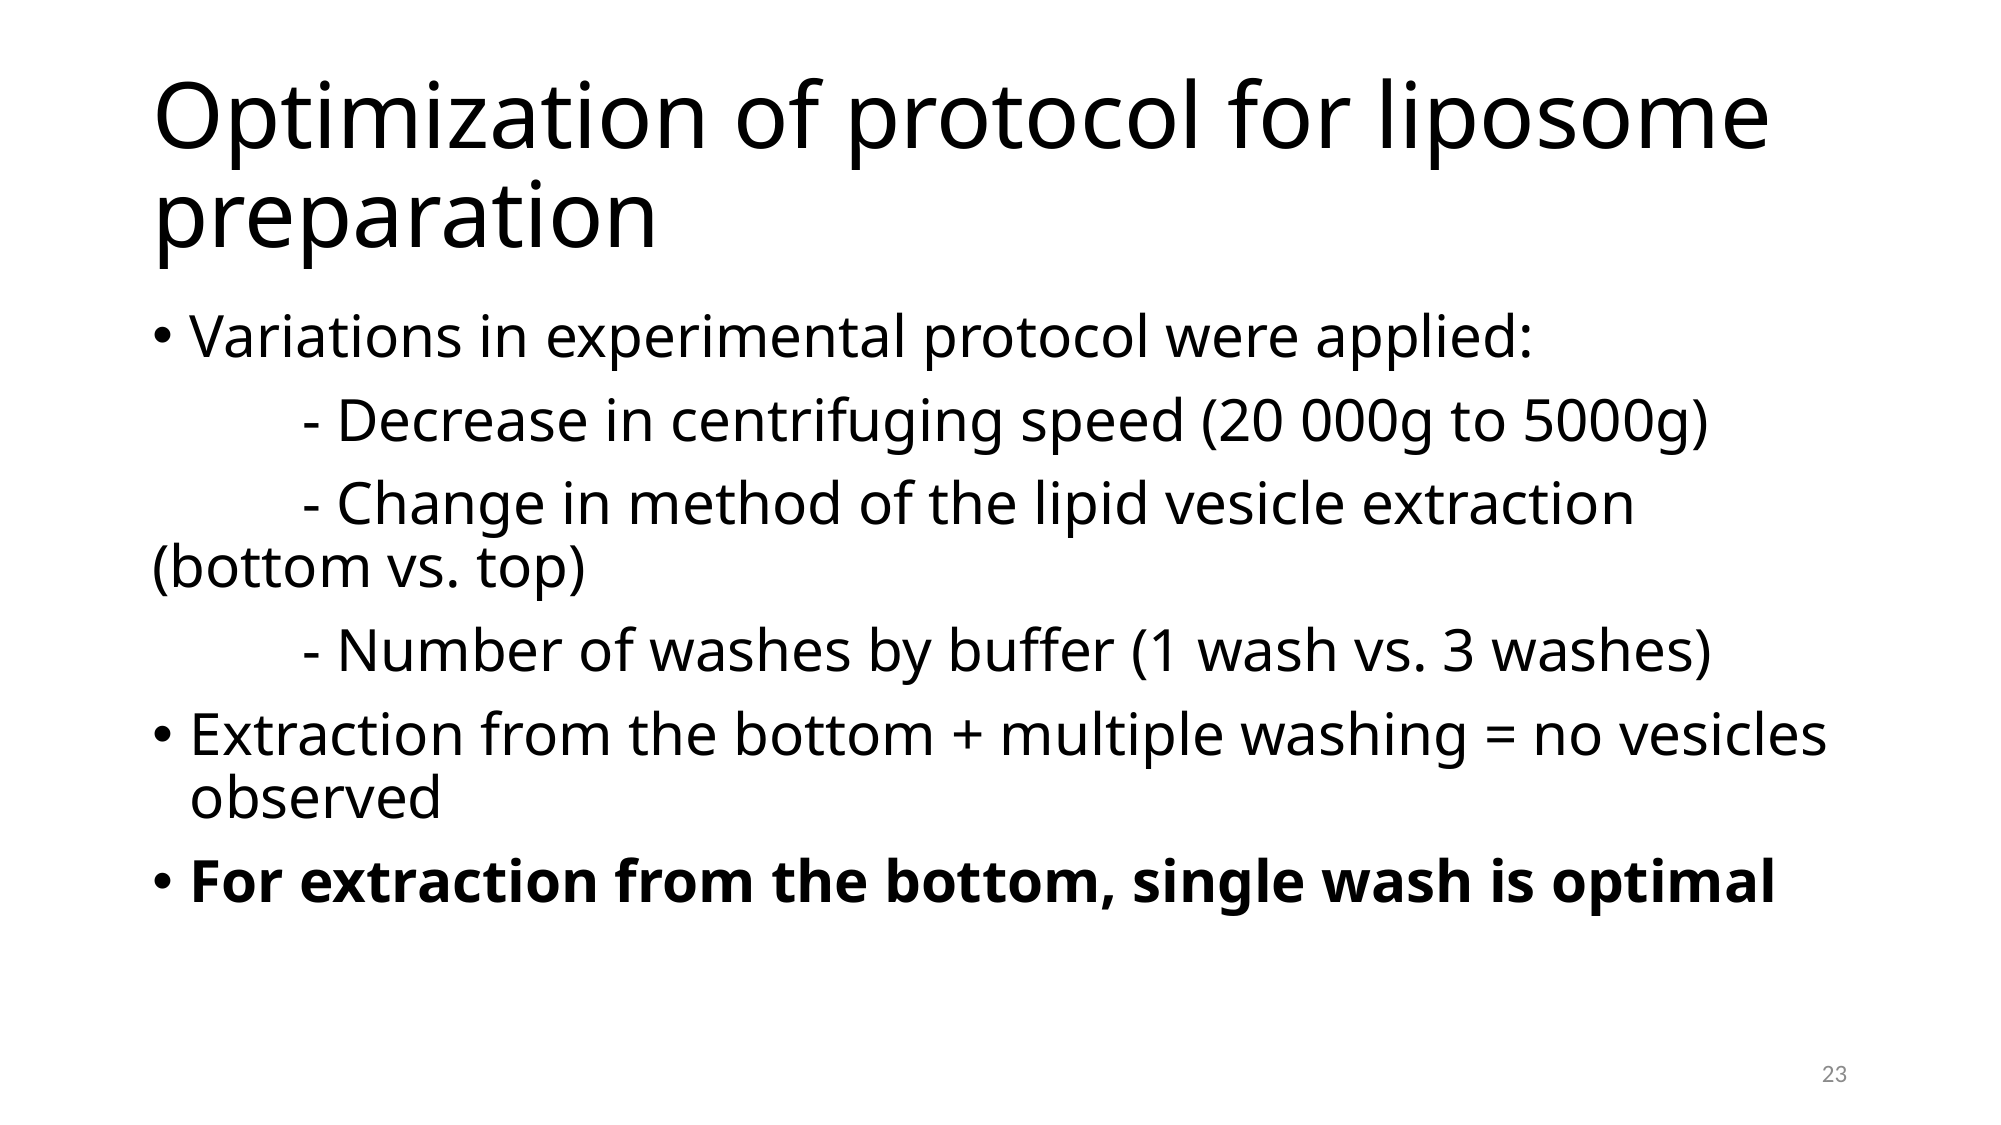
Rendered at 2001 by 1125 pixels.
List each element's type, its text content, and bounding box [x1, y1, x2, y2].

list Variations in experimental protocol were applied: - Decrease in centrifuging speed (20 000g to 5000g) - Change in method of the lipid vesicle extraction (bottom vs. top) - Number of washes by buffer (1 wash vs. 3 washes) Extraction from the bottom + multiple washing = no vesicles observed For extraction from the bottom, single wash is optimal [137, 299, 1863, 1014]
slide_number 23 [1412, 1042, 1863, 1103]
title Optimization of protocol for liposome preparation [137, 59, 1863, 278]
